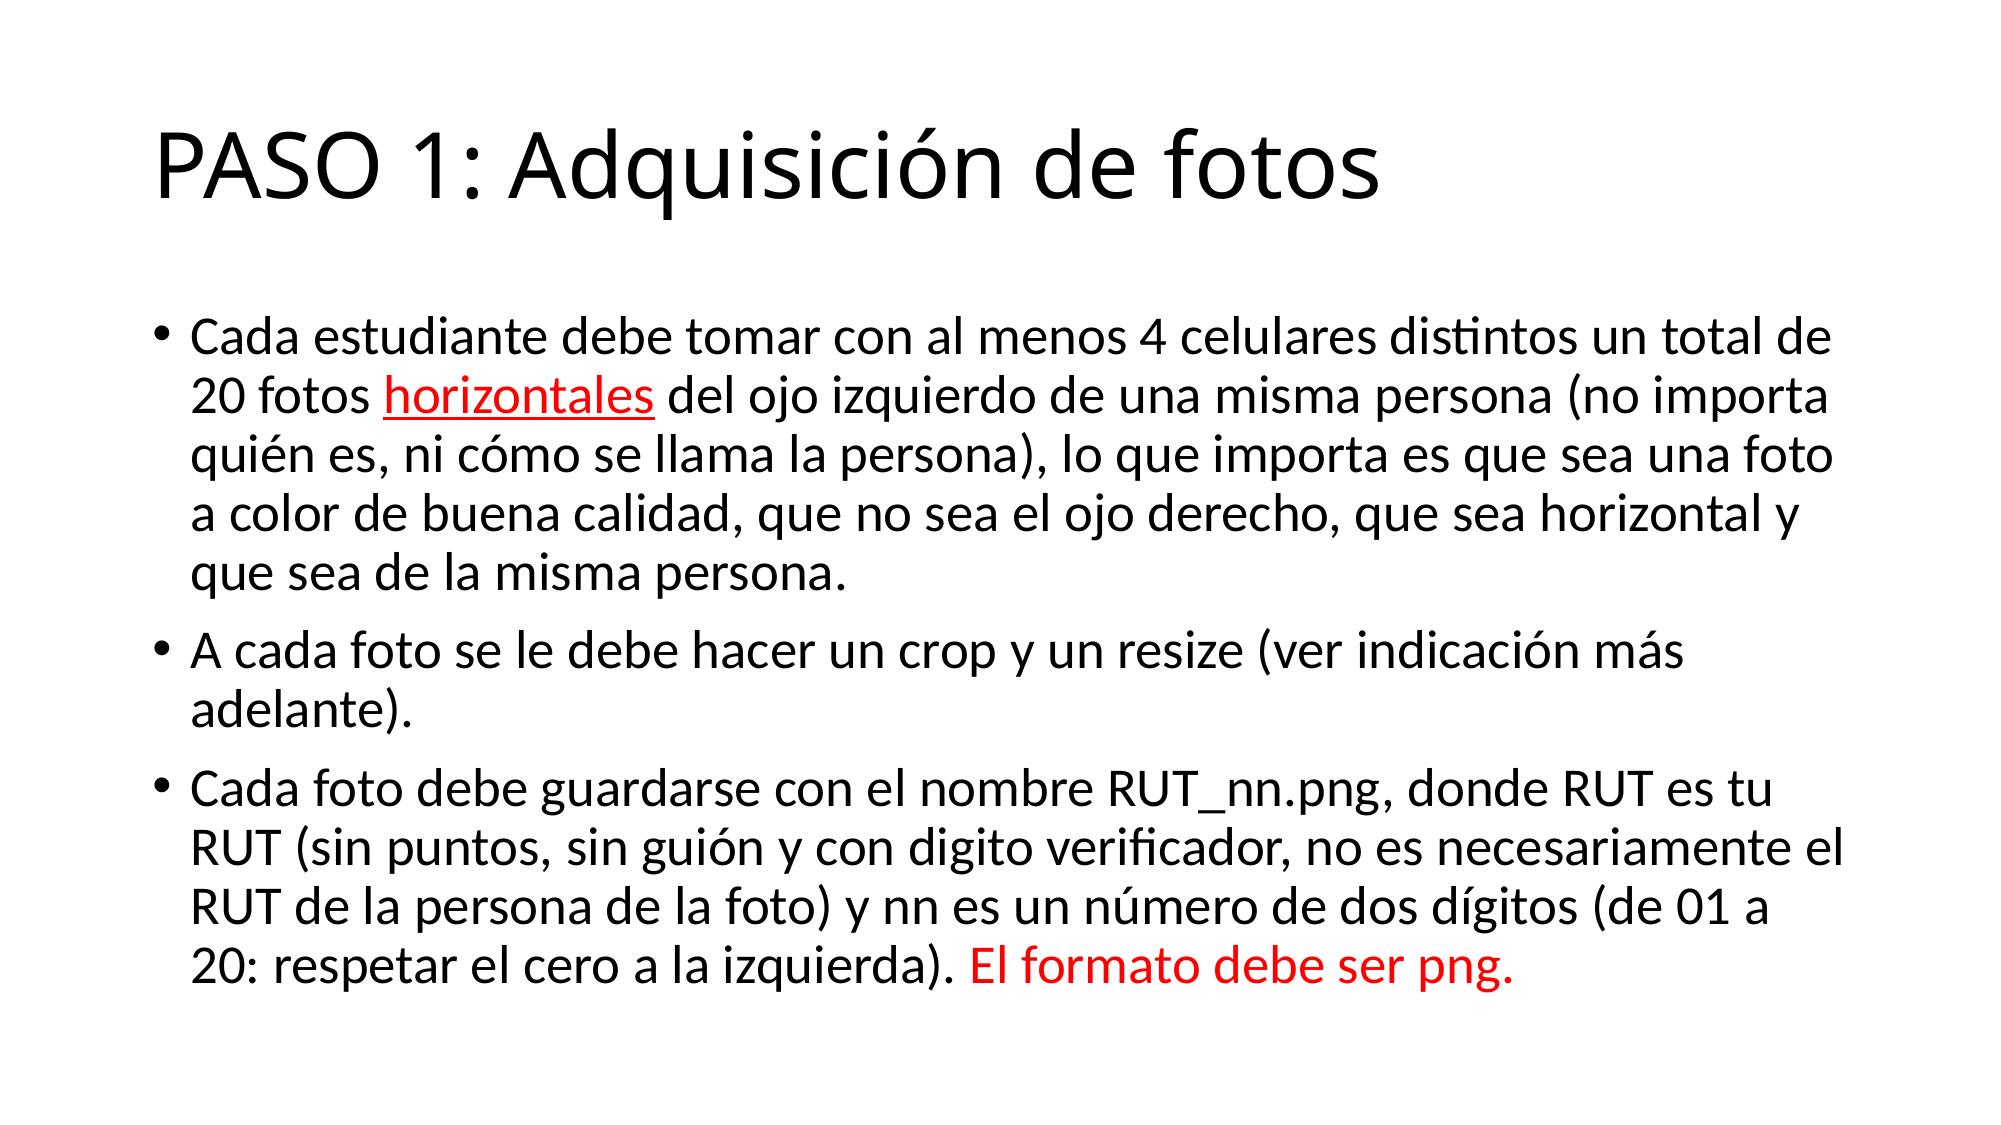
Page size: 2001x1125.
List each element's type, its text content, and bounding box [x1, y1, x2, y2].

list Cada estudiante debe tomar con al menos 4 celulares distintos un total de 20 fotos horizontales del ojo izquierdo de una misma persona (no importa quién es, ni cómo se llama la persona), lo que importa es que sea una foto a color de buena calidad, que no sea el ojo derecho, que sea horizontal y que sea de la misma persona. A cada foto se le debe hacer un crop y un resize (ver indicación más adelante). Cada foto debe guardarse con el nombre RUT_nn.png, donde RUT es tu RUT (sin puntos, sin guión y con digito verificador, no es necesariamente el RUT de la persona de la foto) y nn es un número de dos dígitos (de 01 a 20: respetar el cero a la izquierda). El formato debe ser png. [137, 299, 1863, 1014]
title PASO 1: Adquisición de fotos [137, 59, 1863, 278]
